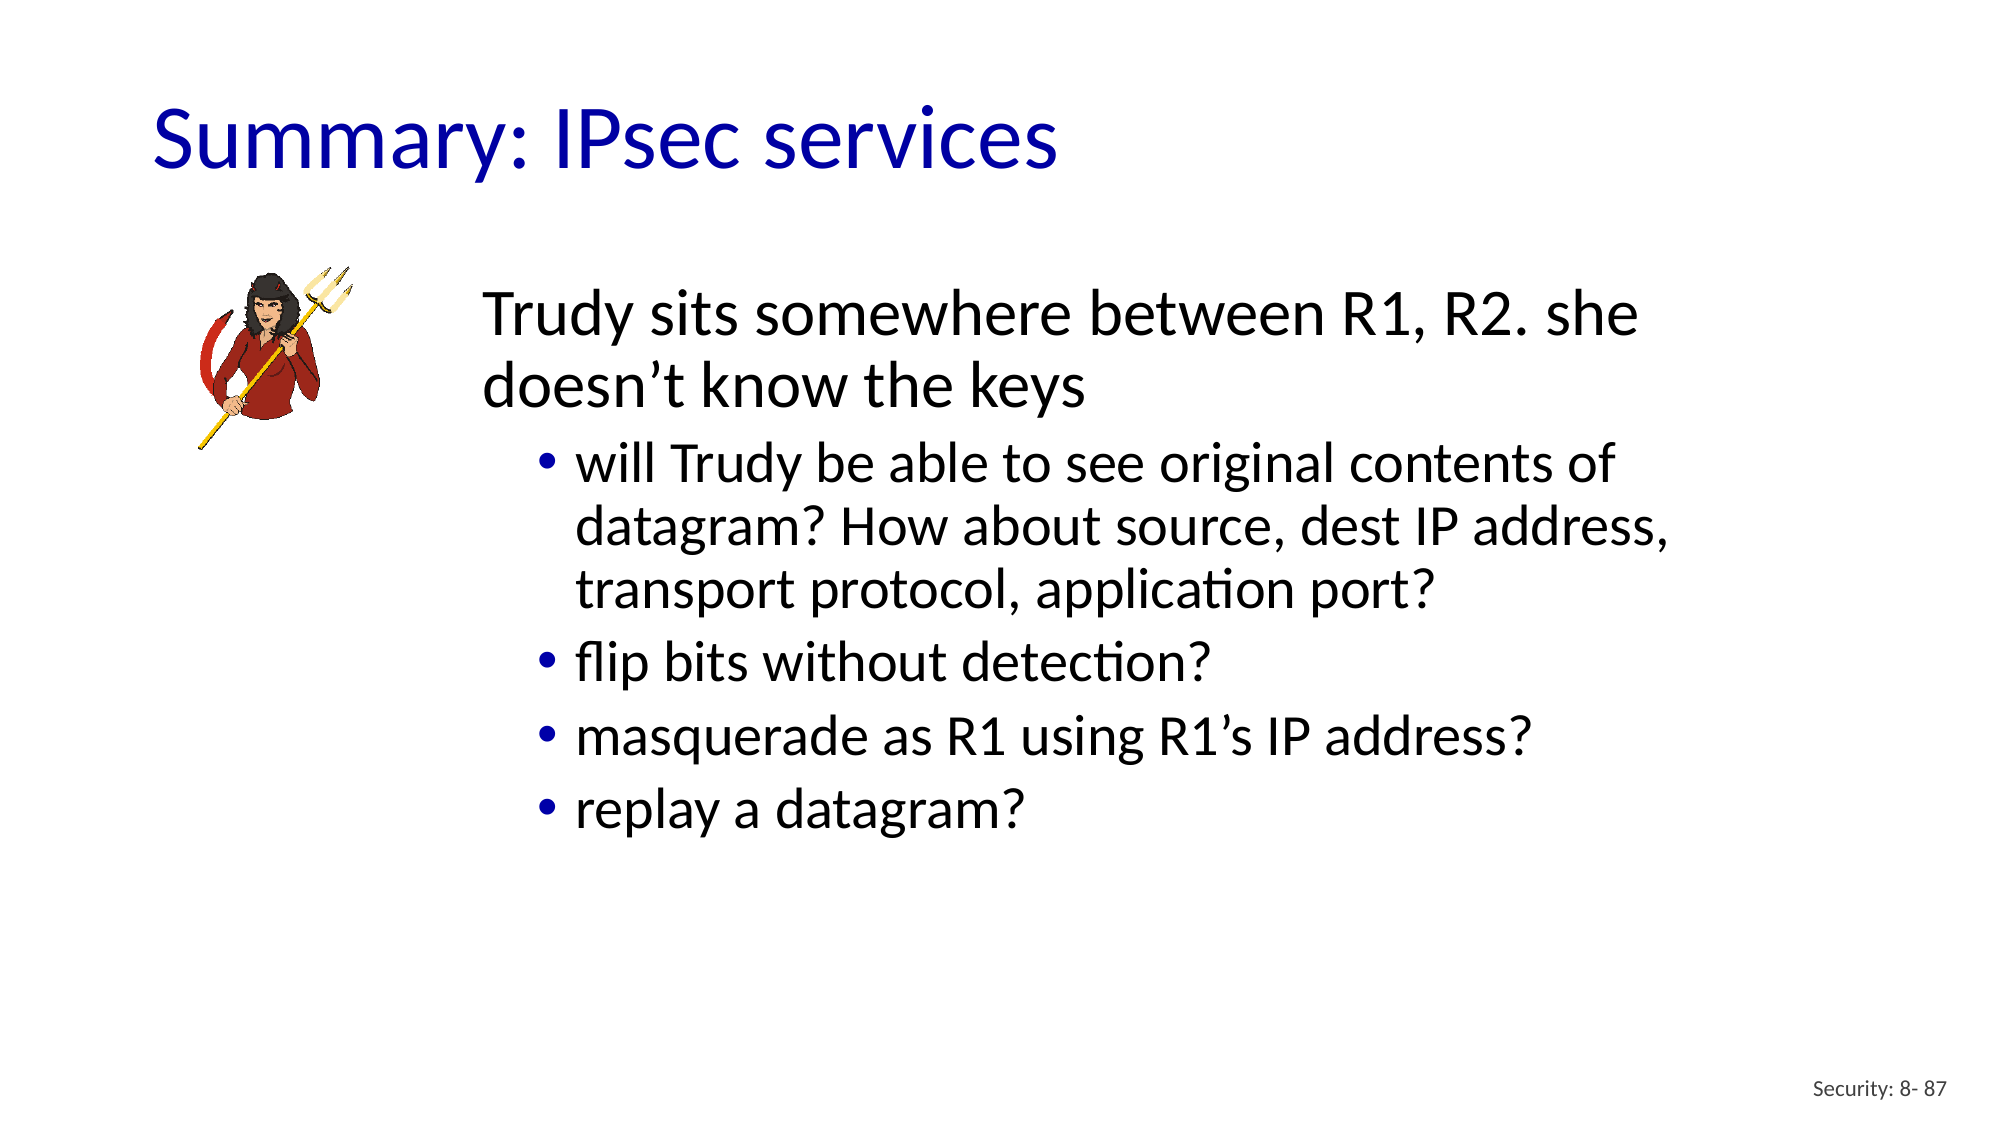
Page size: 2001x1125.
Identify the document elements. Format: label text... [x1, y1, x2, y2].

text_box Summary: IPsec services [137, 65, 1863, 213]
list Trudy sits somewhere between R1, R2. she doesn’t know the keys will Trudy be able to see original contents of datagram? How about source, dest IP address, transport protocol, application port? flip bits without detection? masquerade as R1 using R1’s IP address? replay a datagram? [446, 270, 1722, 1034]
slide_number Security: 8- 87 [1512, 1056, 1963, 1117]
picture [198, 266, 353, 450]
